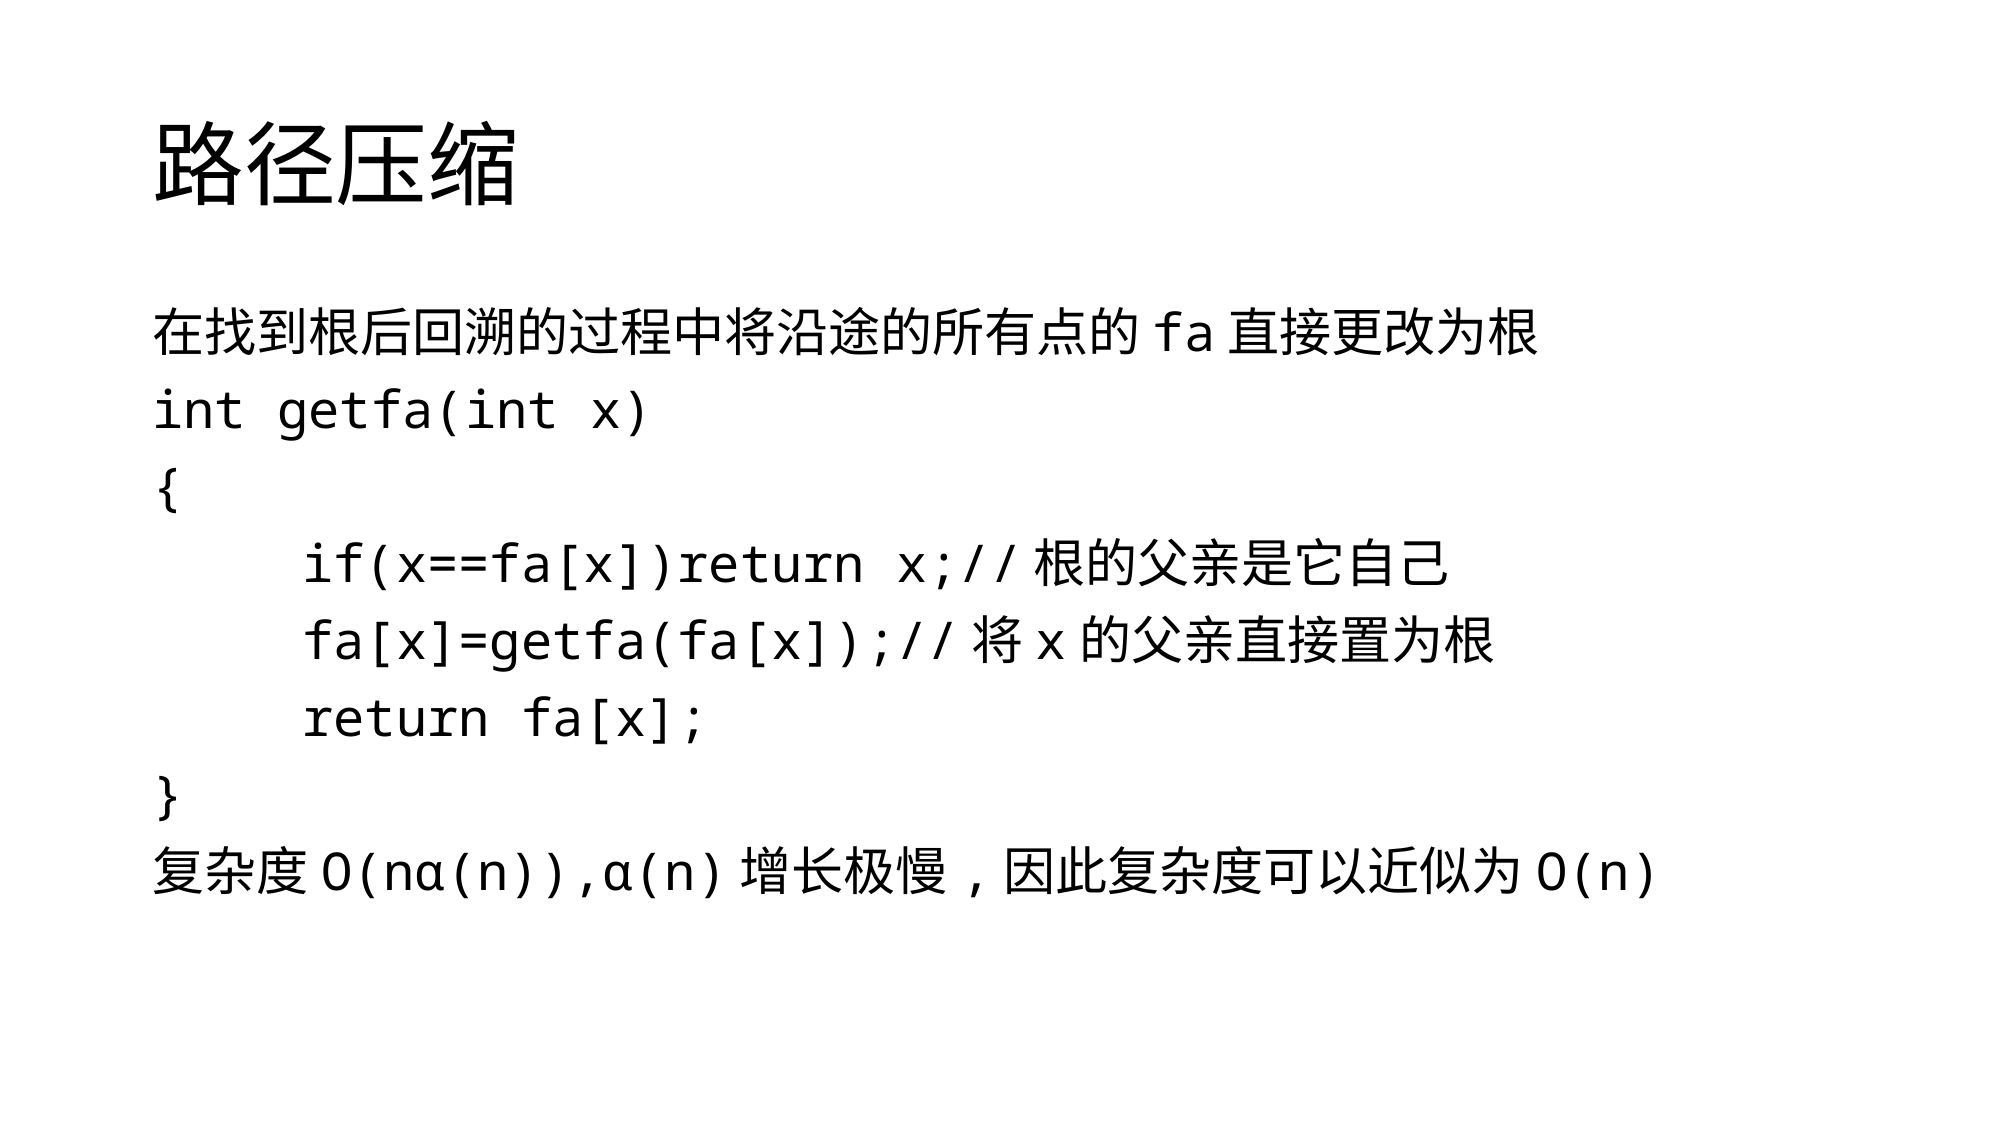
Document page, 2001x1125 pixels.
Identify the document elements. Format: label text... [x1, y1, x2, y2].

title 路径压缩 [137, 59, 1863, 278]
list 在找到根后回溯的过程中将沿途的所有点的fa直接更改为根 int getfa(int x) { if(x==fa[x])return x;//根的父亲是它自己 fa[x]=getfa(fa[x]);//将x的父亲直接置为根 return fa[x]; } 复杂度O(nα(n)),α(n)增长极慢,因此复杂度可以近似为O(n) [137, 299, 1863, 1014]
